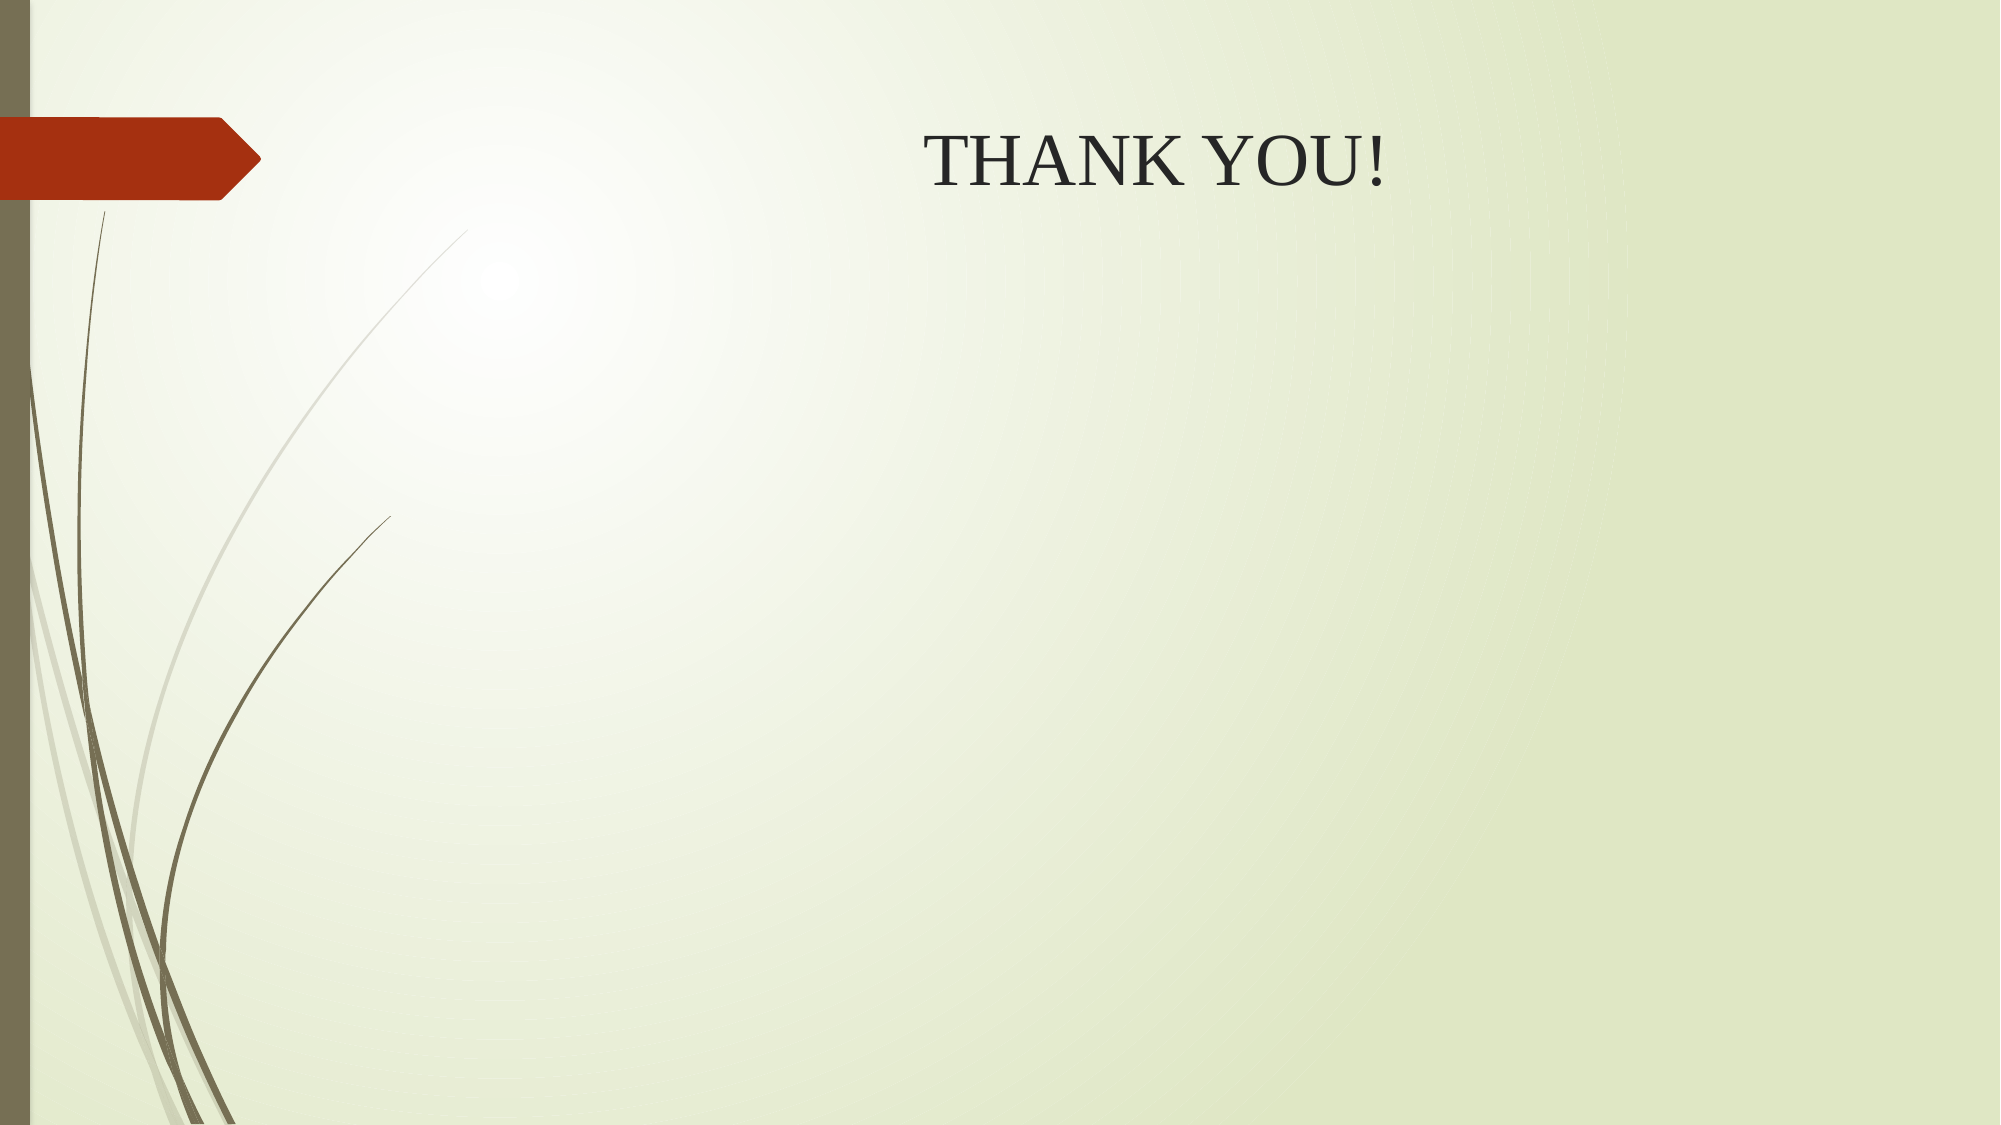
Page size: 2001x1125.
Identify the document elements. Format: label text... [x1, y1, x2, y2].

title THANK YOU! [425, 102, 1888, 313]
